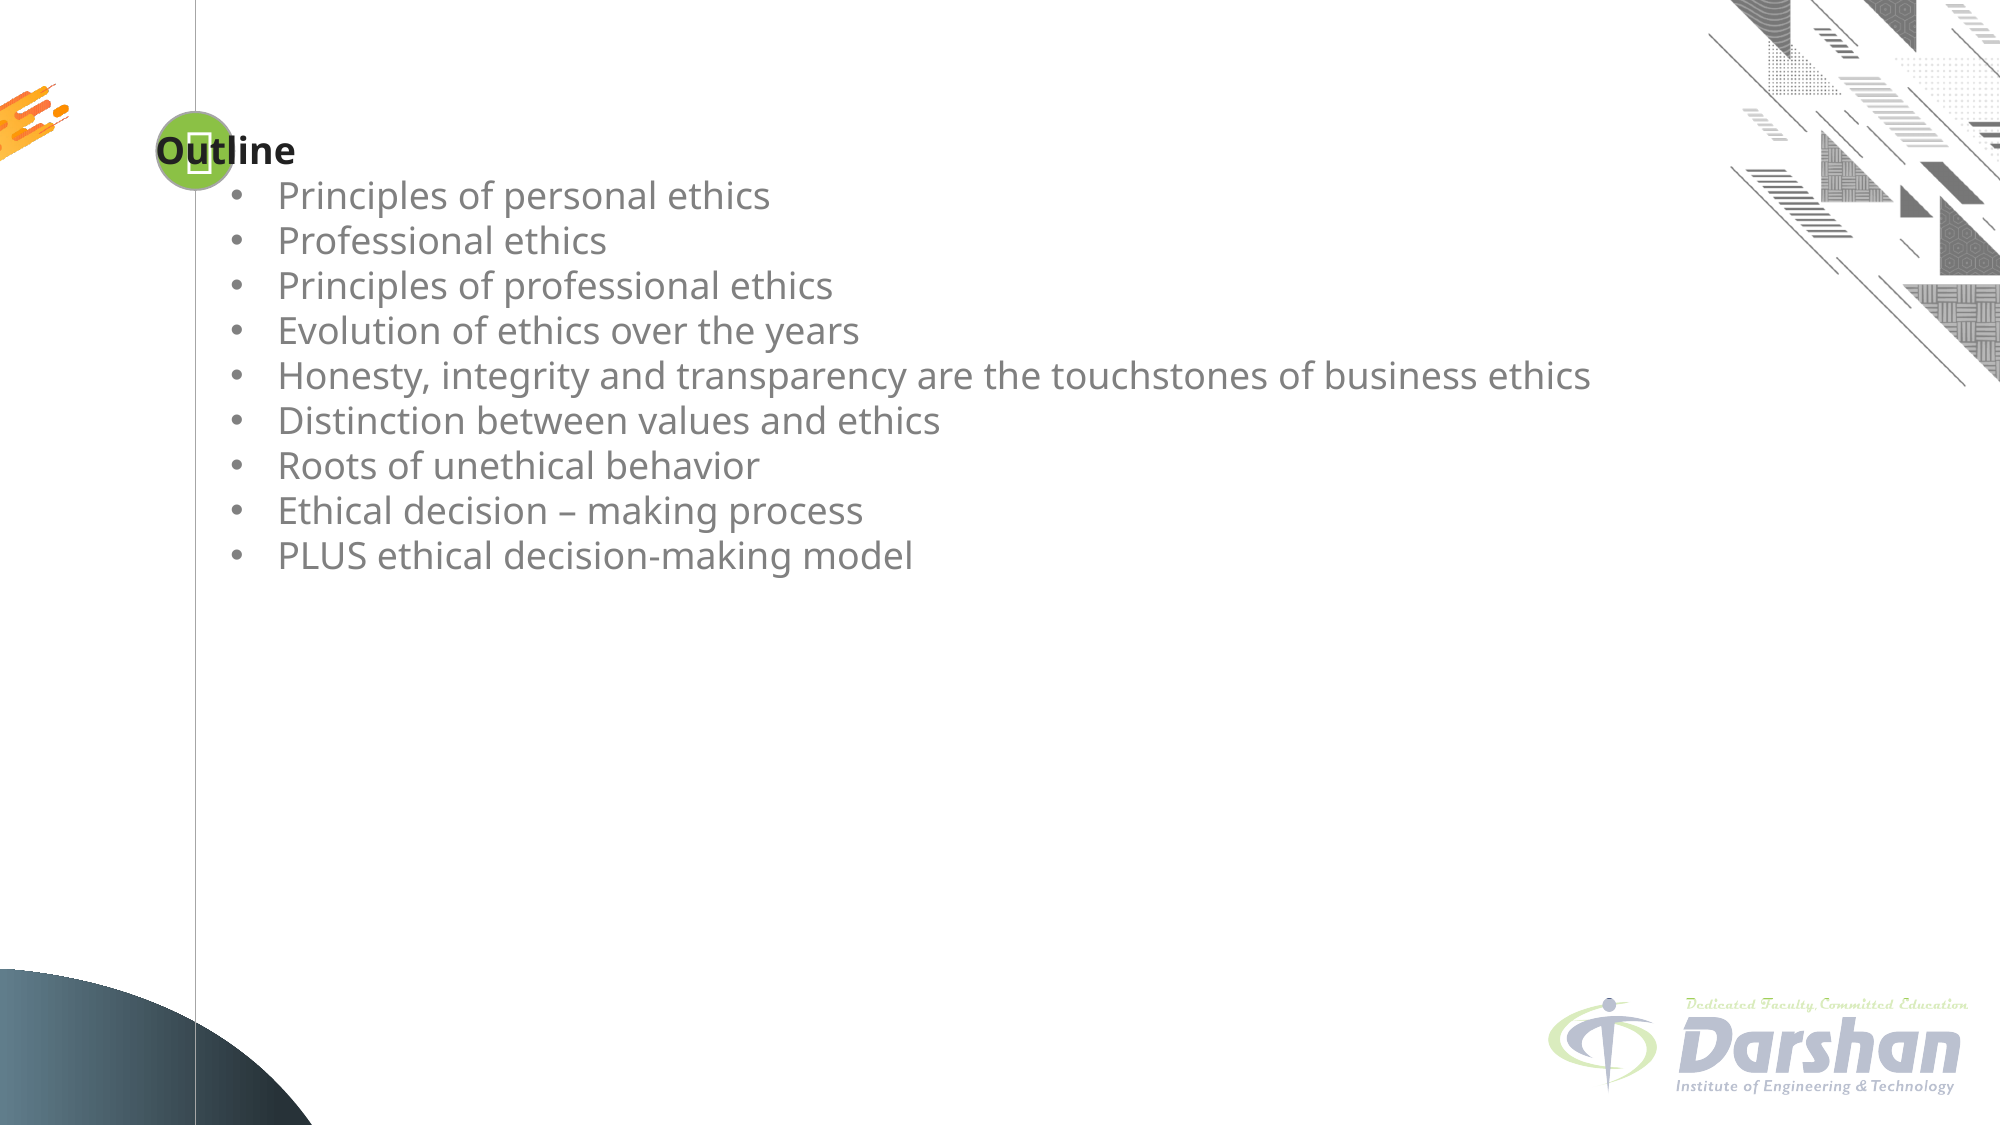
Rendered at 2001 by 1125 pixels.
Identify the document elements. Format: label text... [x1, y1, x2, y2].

text_box Outline Principles of personal ethics Professional ethics Principles of professional ethics Evolution of ethics over the years Honesty, integrity and transparency are the touchstones of business ethics Distinction between values and ethics Roots of unethical behavior Ethical decision – making process PLUS ethical decision-making model [140, 120, 1608, 585]
picture [0, 65, 90, 193]
text_box  [170, 110, 221, 120]
